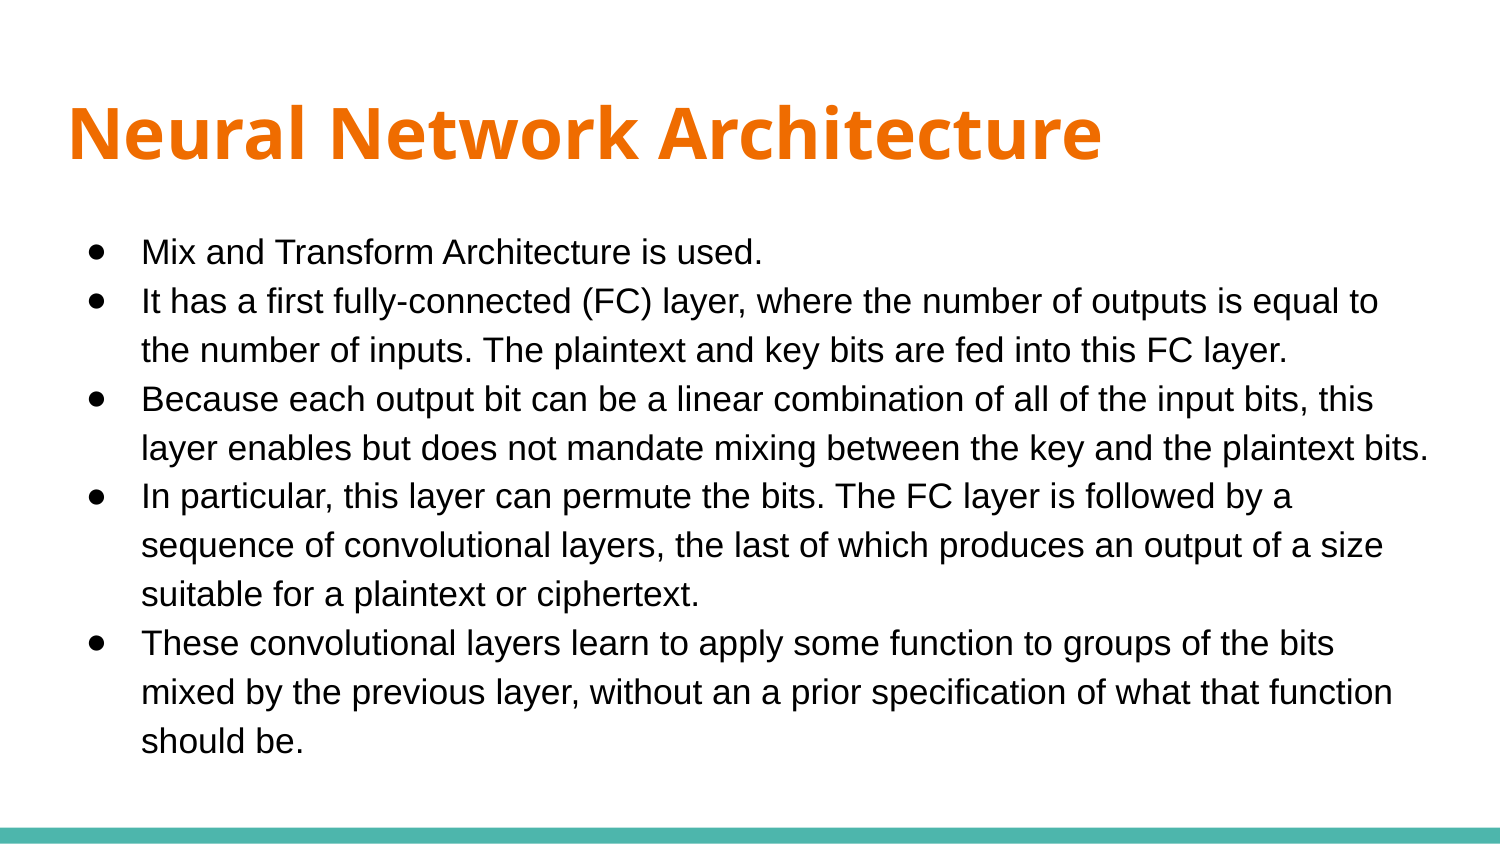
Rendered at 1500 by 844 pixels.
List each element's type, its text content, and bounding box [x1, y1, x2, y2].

list Mix and Transform Architecture is used. It has a first fully-connected (FC) layer, where the number of outputs is equal to the number of inputs. The plaintext and key bits are fed into this FC layer. Because each output bit can be a linear combination of all of the input bits, this layer enables but does not mandate mixing between the key and the plaintext bits. In particular, this layer can permute the bits. The FC layer is followed by a sequence of convolutional layers, the last of which produces an output of a size suitable for a plaintext or ciphertext. These convolutional layers learn to apply some function to groups of the bits mixed by the previous layer, without an a prior specification of what that function should be. [51, 207, 1449, 750]
title Neural Network Architecture [51, 72, 1449, 189]
